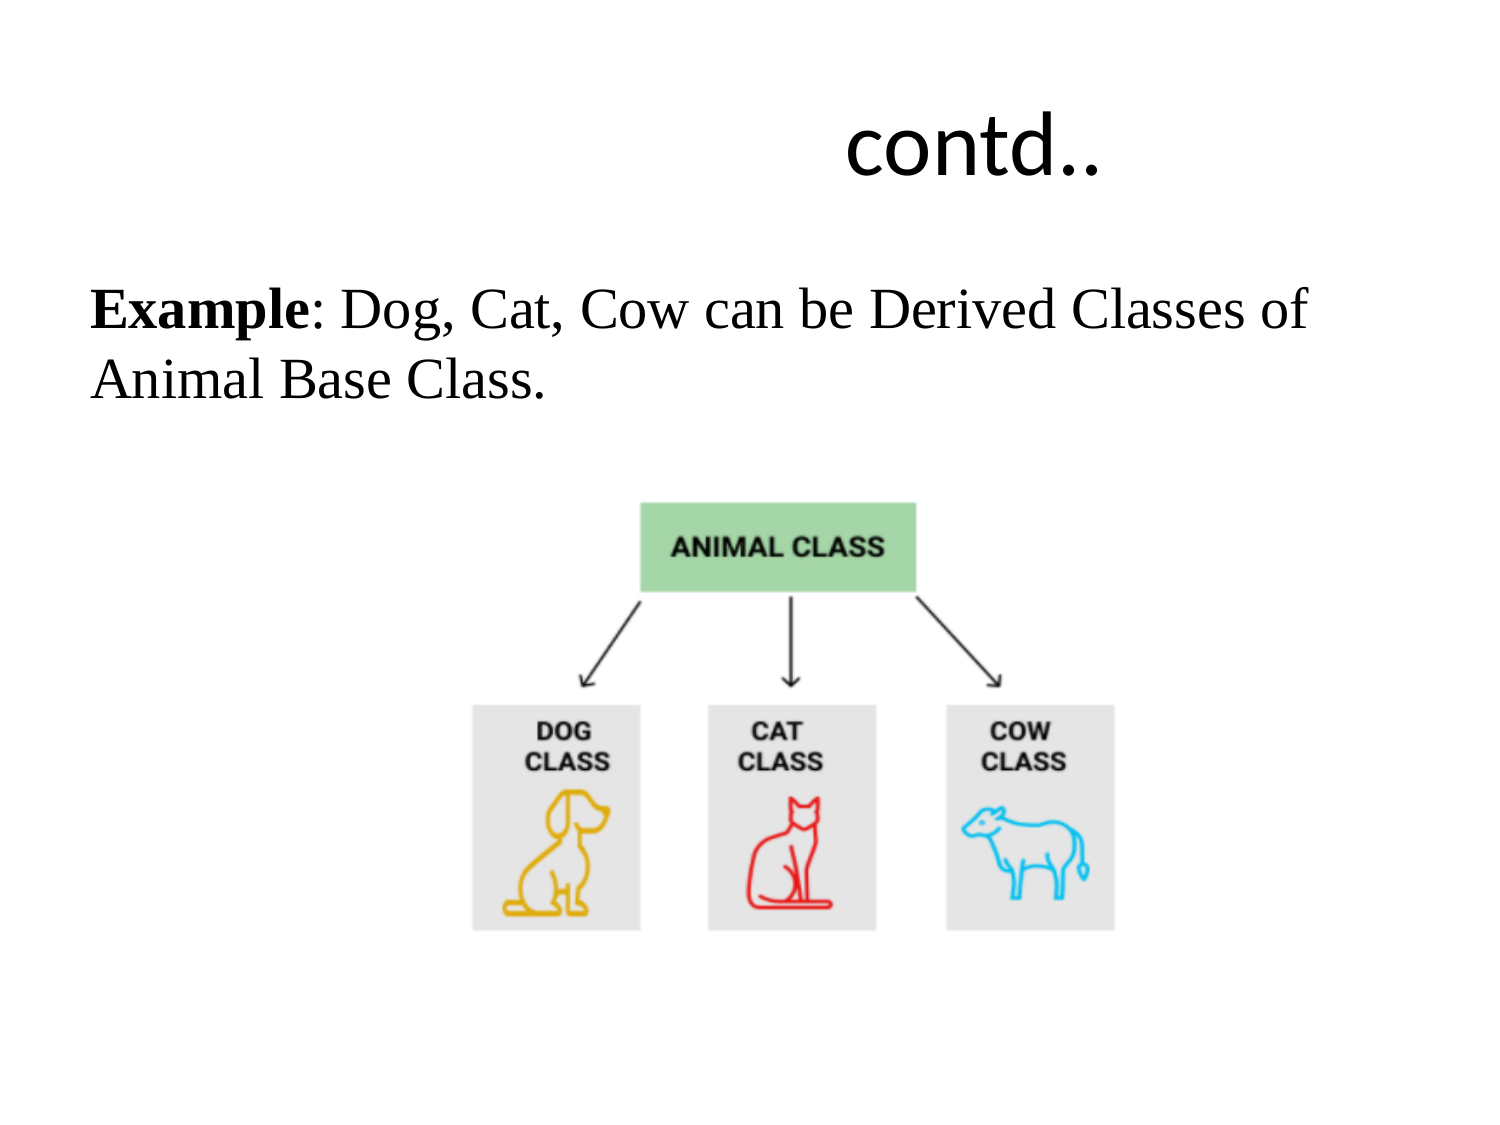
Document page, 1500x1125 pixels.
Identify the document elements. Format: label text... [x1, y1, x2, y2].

picture [437, 487, 1163, 951]
title contd.. [75, 45, 1425, 233]
list Example: Dog, Cat, Cow can be Derived Classes of Animal Base Class. [75, 262, 1425, 1005]
